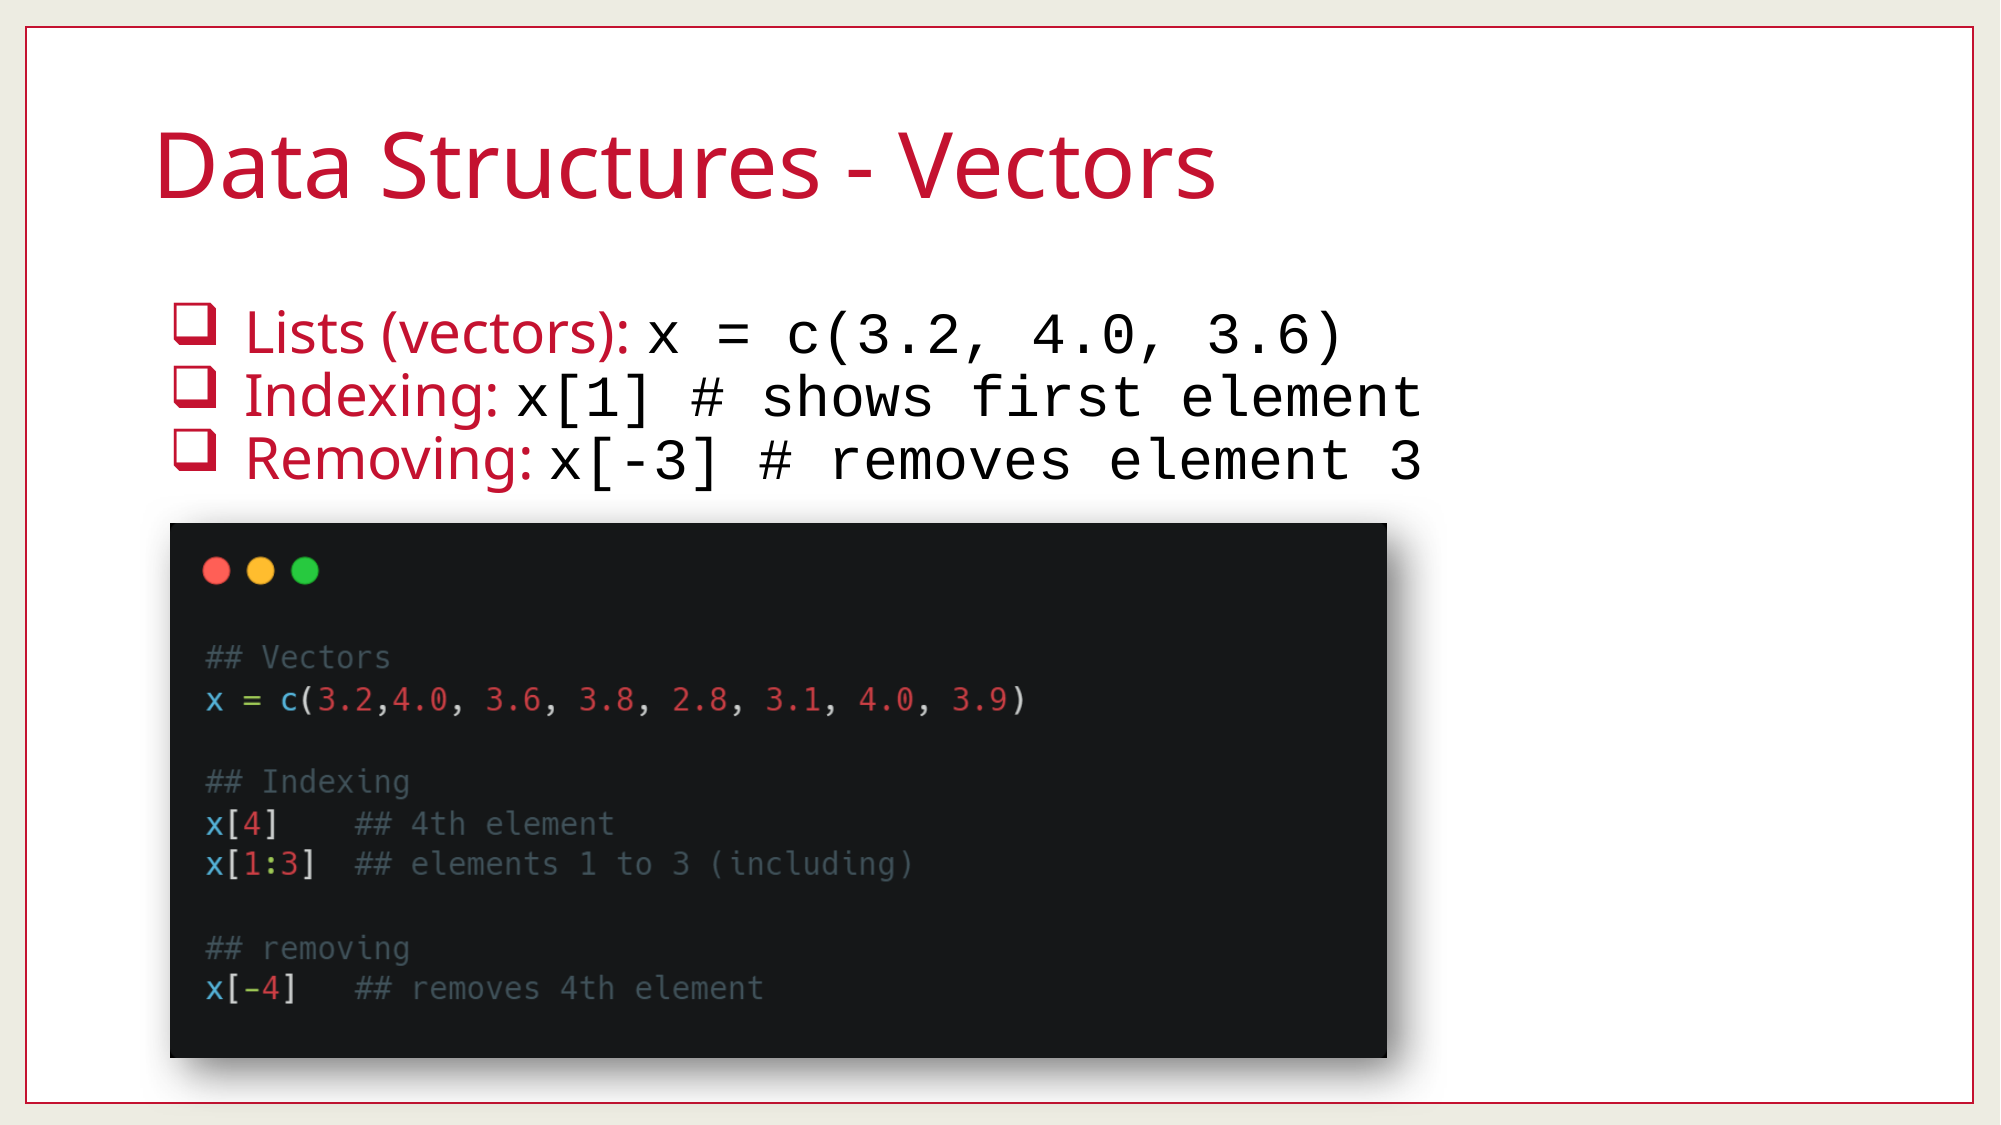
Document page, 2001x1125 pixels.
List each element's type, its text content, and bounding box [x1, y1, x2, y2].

list Lists (vectors): x = c(3.2, 4.0, 3.6) Indexing: x[1] # shows first element Removing: x[-3] # removes element 3 [154, 296, 1972, 1010]
title Data Structures - Vectors [137, 59, 1945, 278]
picture [169, 523, 1387, 1058]
